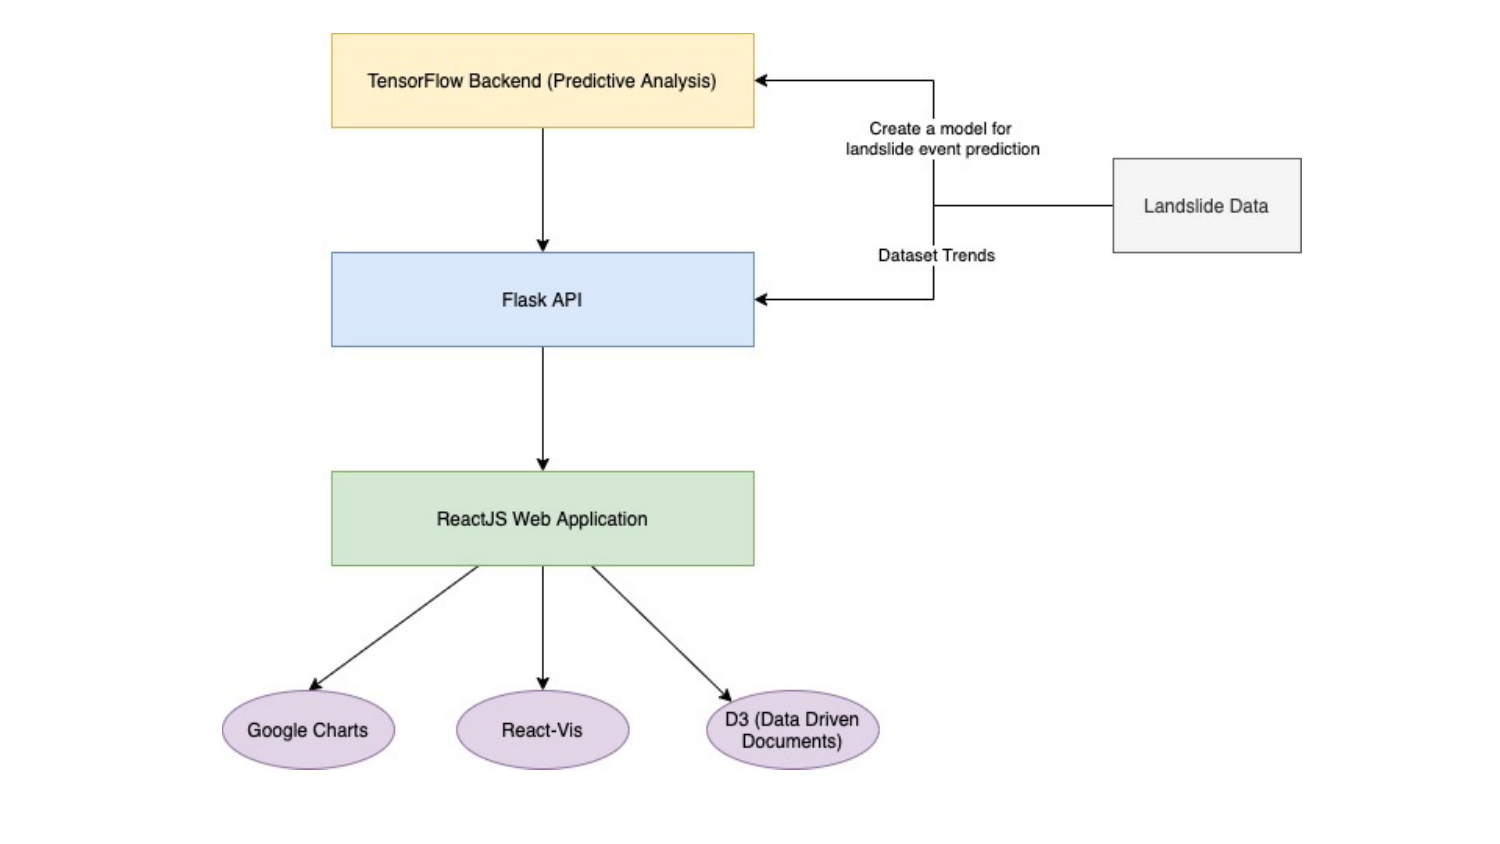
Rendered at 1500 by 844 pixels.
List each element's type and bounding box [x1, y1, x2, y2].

picture [221, 33, 1302, 770]
